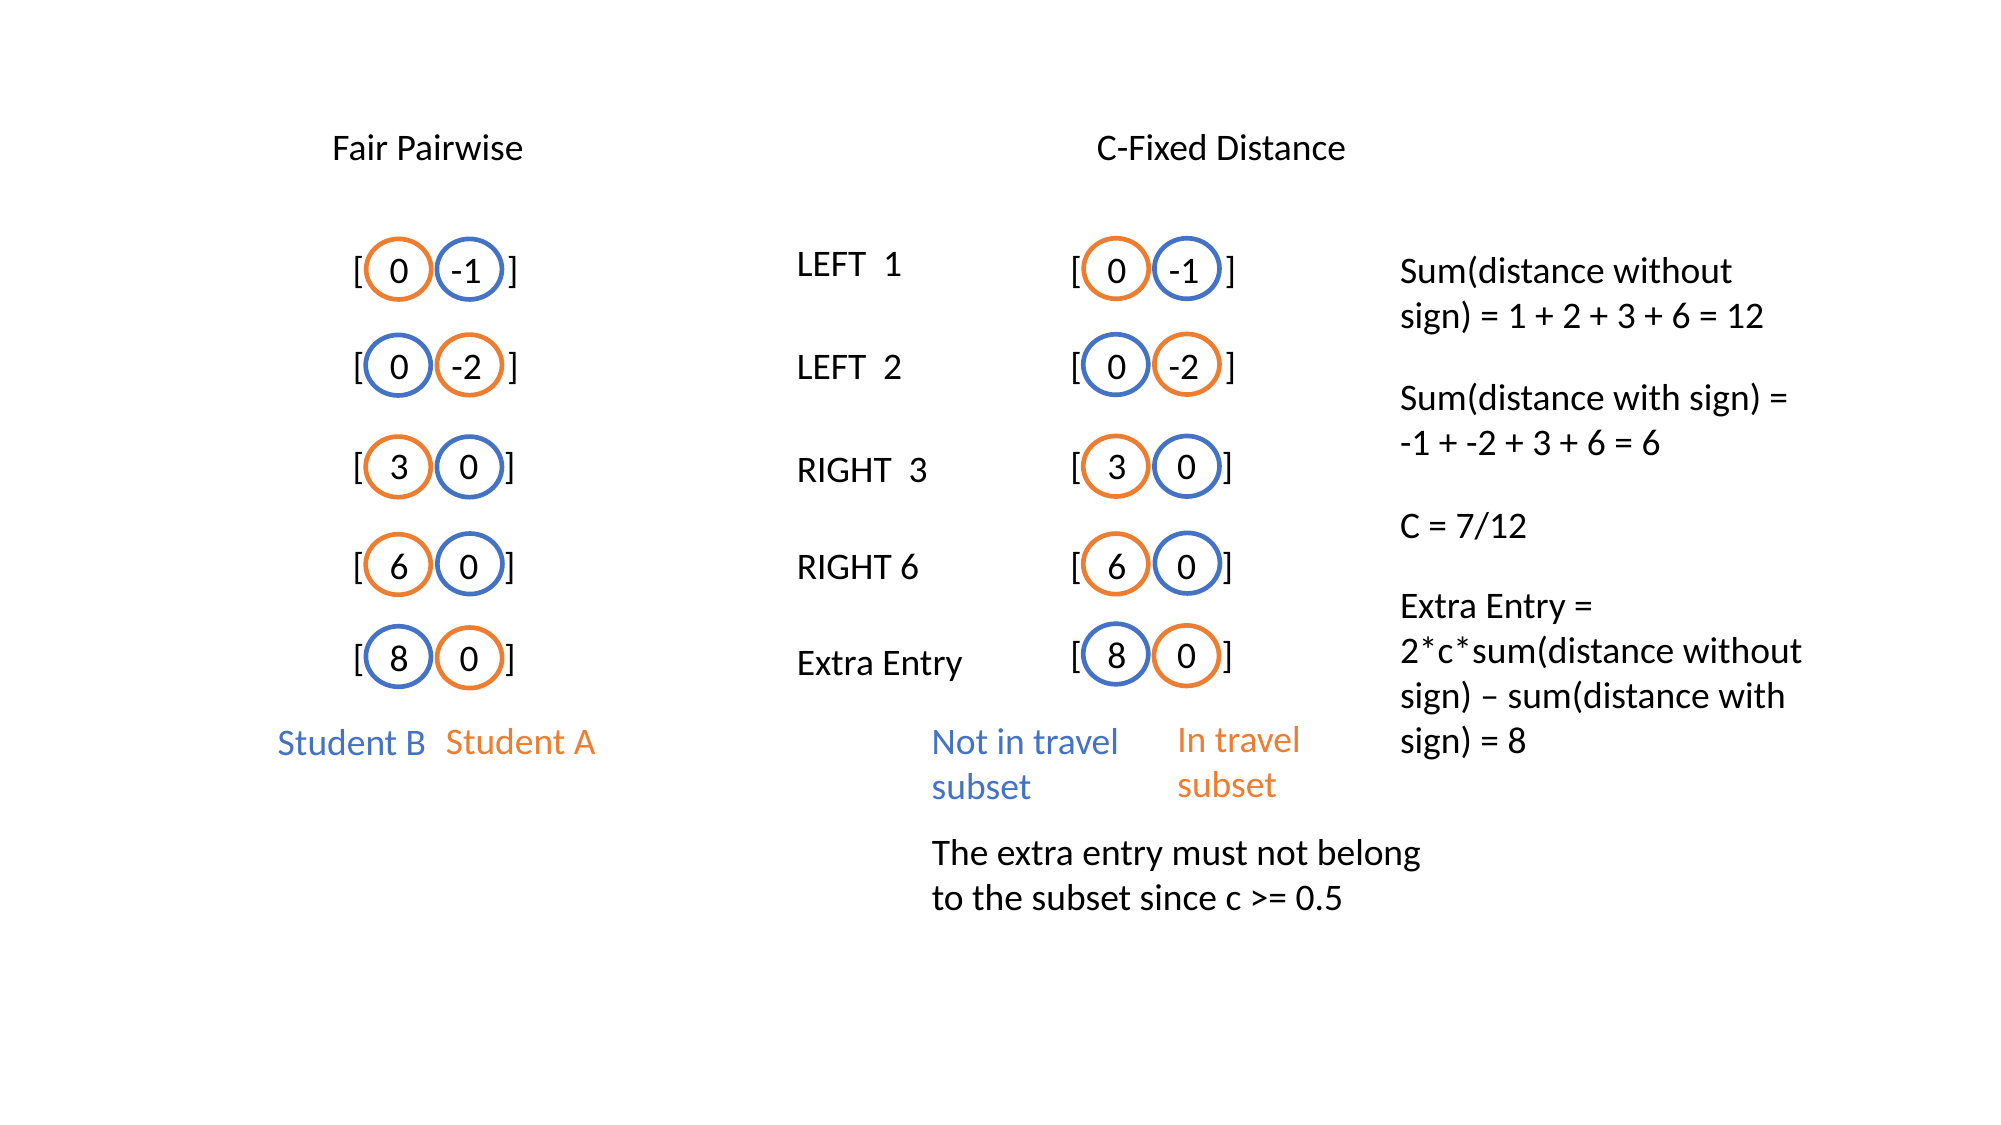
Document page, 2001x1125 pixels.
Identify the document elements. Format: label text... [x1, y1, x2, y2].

text_box Sum(distance with sign) = -1 + -2 + 3 + 6 = 6 [1385, 365, 1814, 471]
text_box [ 0 -2 ] [1055, 334, 1104, 394]
text_box [1153, 434, 1221, 498]
text_box [364, 625, 433, 688]
text_box [ 6 0 ] [1198, 534, 1290, 594]
text_box [1153, 237, 1221, 300]
text_box [ 0 -2 ] [408, 334, 459, 395]
text_box [364, 533, 432, 596]
text_box [435, 237, 504, 301]
text_box [435, 435, 504, 499]
text_box Sum(distance without sign) = 1 + 2 + 3 + 6 = 12 [1385, 238, 1814, 344]
text_box [ 3 0 ] [1118, 434, 1185, 494]
text_box RIGHT 3 [782, 437, 971, 498]
text_box [ 8 0 ] [476, 626, 573, 686]
text_box Fair Pairwise [317, 115, 687, 176]
text_box LEFT 1 [782, 231, 971, 291]
text_box [ 3 0 ] [1189, 434, 1290, 494]
text_box [ 8 0 ] [1126, 623, 1290, 684]
text_box [365, 237, 433, 301]
text_box [ 0 -1 ] [1128, 238, 1175, 299]
text_box [ 6 0 ] [1055, 534, 1103, 594]
text_box [1082, 434, 1150, 498]
text_box [1153, 531, 1221, 595]
text_box [364, 333, 432, 397]
text_box [ 3 0 ] [1055, 434, 1114, 494]
text_box The extra entry must not belong to the subset since c >= 0.5 [917, 820, 1451, 926]
text_box [1082, 532, 1150, 596]
text_box [ 0 -1 ] [338, 239, 386, 299]
text_box [ 0 -1 ] [1198, 238, 1290, 299]
text_box [ 3 0 ] [338, 434, 573, 495]
text_box Student A [430, 709, 644, 770]
text_box [ 8 0 ] [338, 626, 387, 686]
text_box [1082, 333, 1150, 396]
text_box Not in travel subset [916, 709, 1163, 815]
text_box Student B [263, 710, 476, 771]
text_box [ 0 -1 ] [482, 239, 573, 299]
text_box [436, 532, 504, 596]
text_box [ 0 -2 ] [1127, 334, 1175, 394]
text_box [ 6 0 ] [479, 534, 573, 595]
text_box RIGHT 6 [782, 534, 971, 594]
text_box [436, 626, 504, 690]
text_box LEFT 2 [782, 334, 971, 394]
text_box [ 8 0 ] [1055, 623, 1106, 684]
text_box [ 6 0 ] [410, 534, 461, 595]
text_box [1082, 237, 1150, 300]
text_box Extra Entry = 2*c*sum(distance without sign) – sum(distance with sign) = 8 [1385, 573, 1869, 769]
text_box C-Fixed Distance [1082, 115, 1451, 176]
text_box [435, 333, 504, 397]
text_box [1152, 624, 1221, 688]
text_box Extra Entry [782, 630, 995, 690]
text_box [ 0 -2 ] [1199, 334, 1290, 394]
text_box [ 0 -2 ] [480, 334, 573, 395]
text_box [1153, 332, 1221, 396]
text_box [364, 435, 432, 499]
text_box [ 6 0 ] [338, 534, 387, 595]
text_box [ 8 0 ] [410, 626, 463, 686]
text_box [1082, 622, 1150, 686]
text_box [ 0 -2 ] [338, 334, 389, 395]
text_box C = 7/12 [1385, 493, 1814, 553]
text_box [ 0 -1 ] [1055, 238, 1105, 299]
text_box [ 6 0 ] [1129, 534, 1177, 594]
text_box In travel subset [1162, 707, 1376, 812]
text_box [ 0 -1 ] [411, 239, 457, 299]
